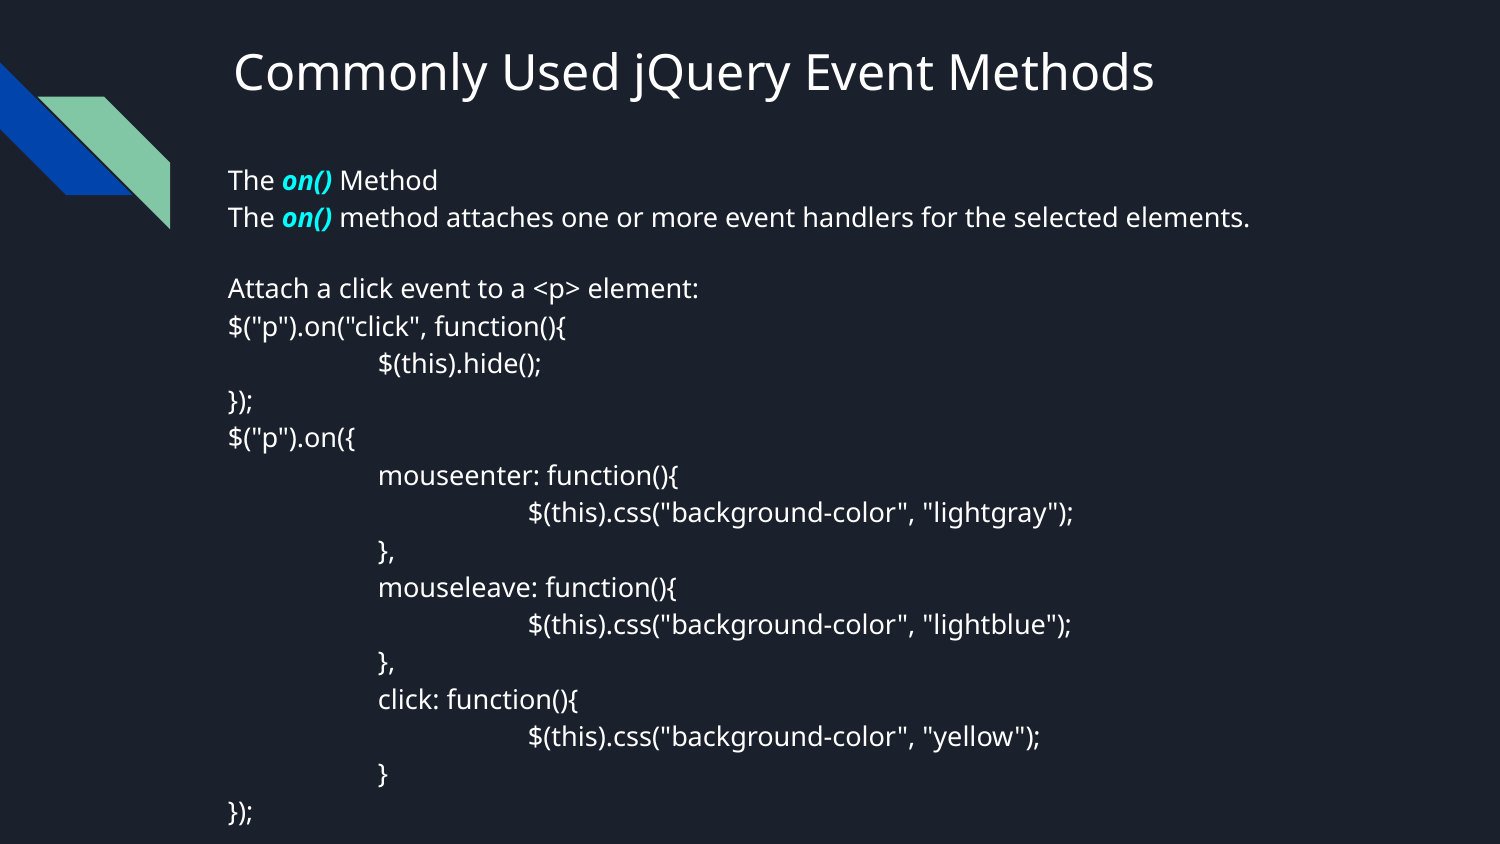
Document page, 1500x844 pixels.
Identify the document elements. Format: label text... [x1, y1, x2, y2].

title Commonly Used jQuery Event Methods [218, 25, 1374, 143]
list The on() Method The on() method attaches one or more event handlers for the selected elements. Attach a click event to a <p> element: $("p").on("click", function(){ $(this).hide(); }); $("p").on({ mouseenter: function(){ $(this).css("background-color", "lightgray"); }, mouseleave: function(){ $(this).css("background-color", "lightblue"); }, click: function(){ $(this).css("background-color", "yellow"); } }); [212, 143, 1449, 750]
